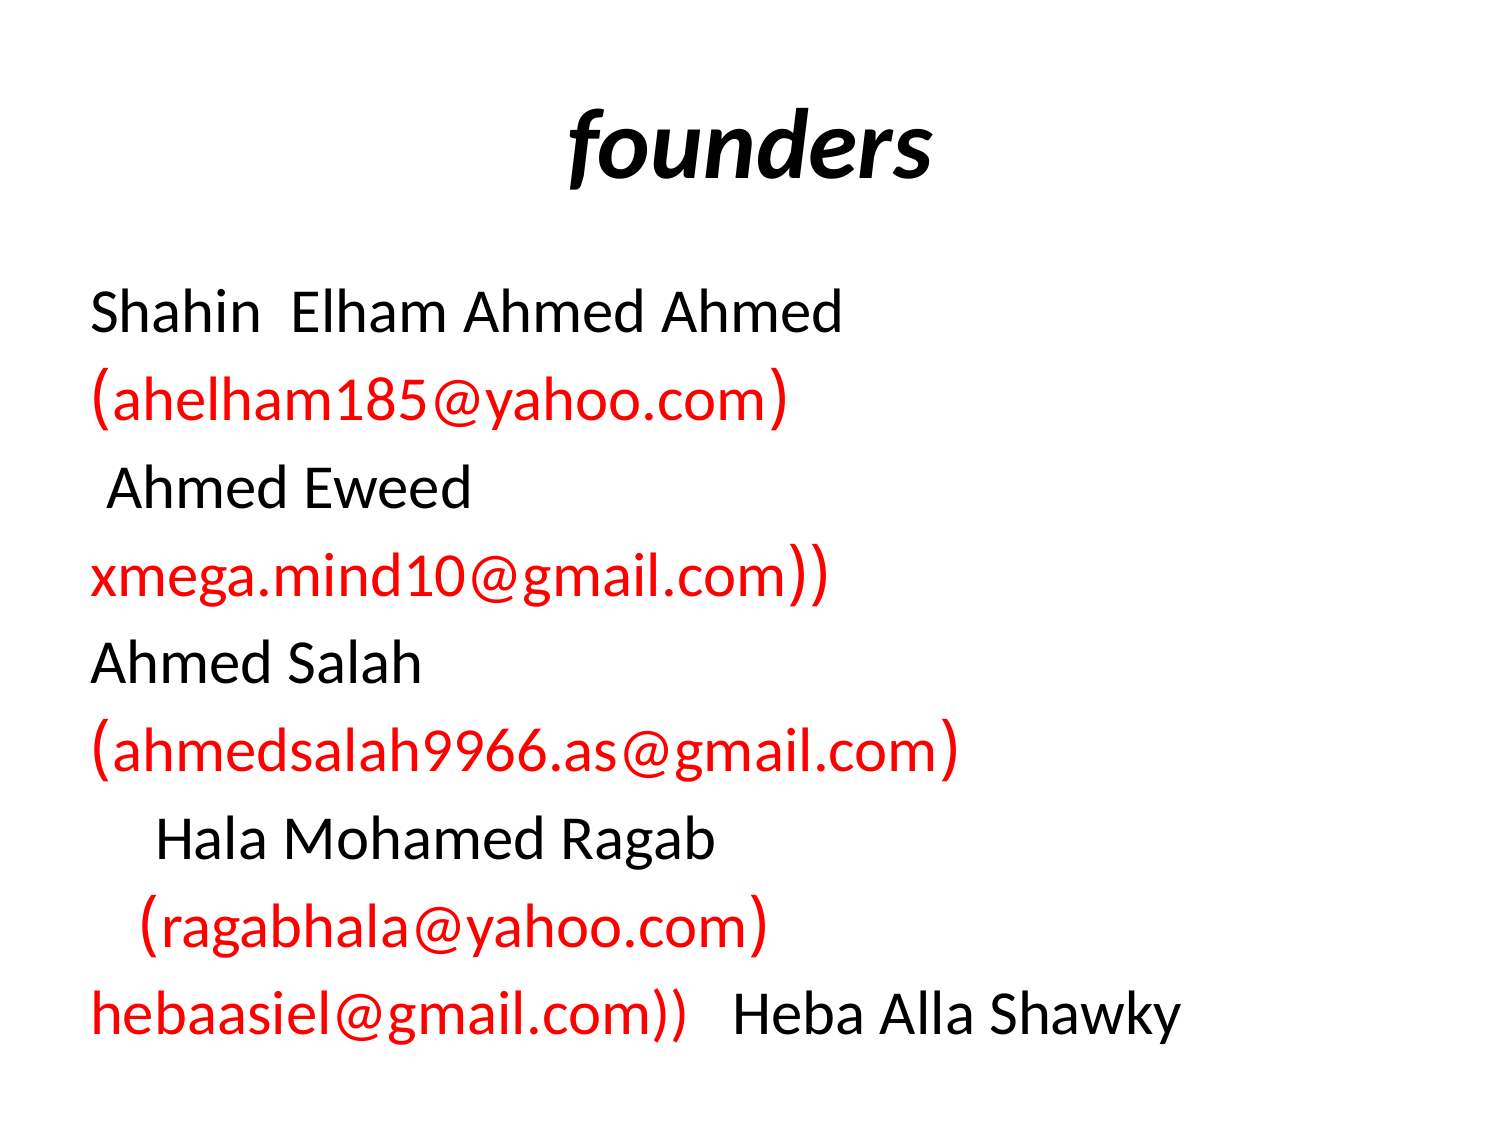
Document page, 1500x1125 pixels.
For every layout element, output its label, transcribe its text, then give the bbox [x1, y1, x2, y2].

list Shahin Elham Ahmed Ahmed (ahelham185@yahoo.com) Ahmed Eweed ((xmega.mind10@gmail.com Ahmed Salah (ahmedsalah9966.as@gmail.com) Hala Mohamed Ragab (ragabhala@yahoo.com) hebaasiel@gmail.com)) Heba Alla Shawky [75, 262, 1425, 1063]
title founders [75, 45, 1425, 233]
